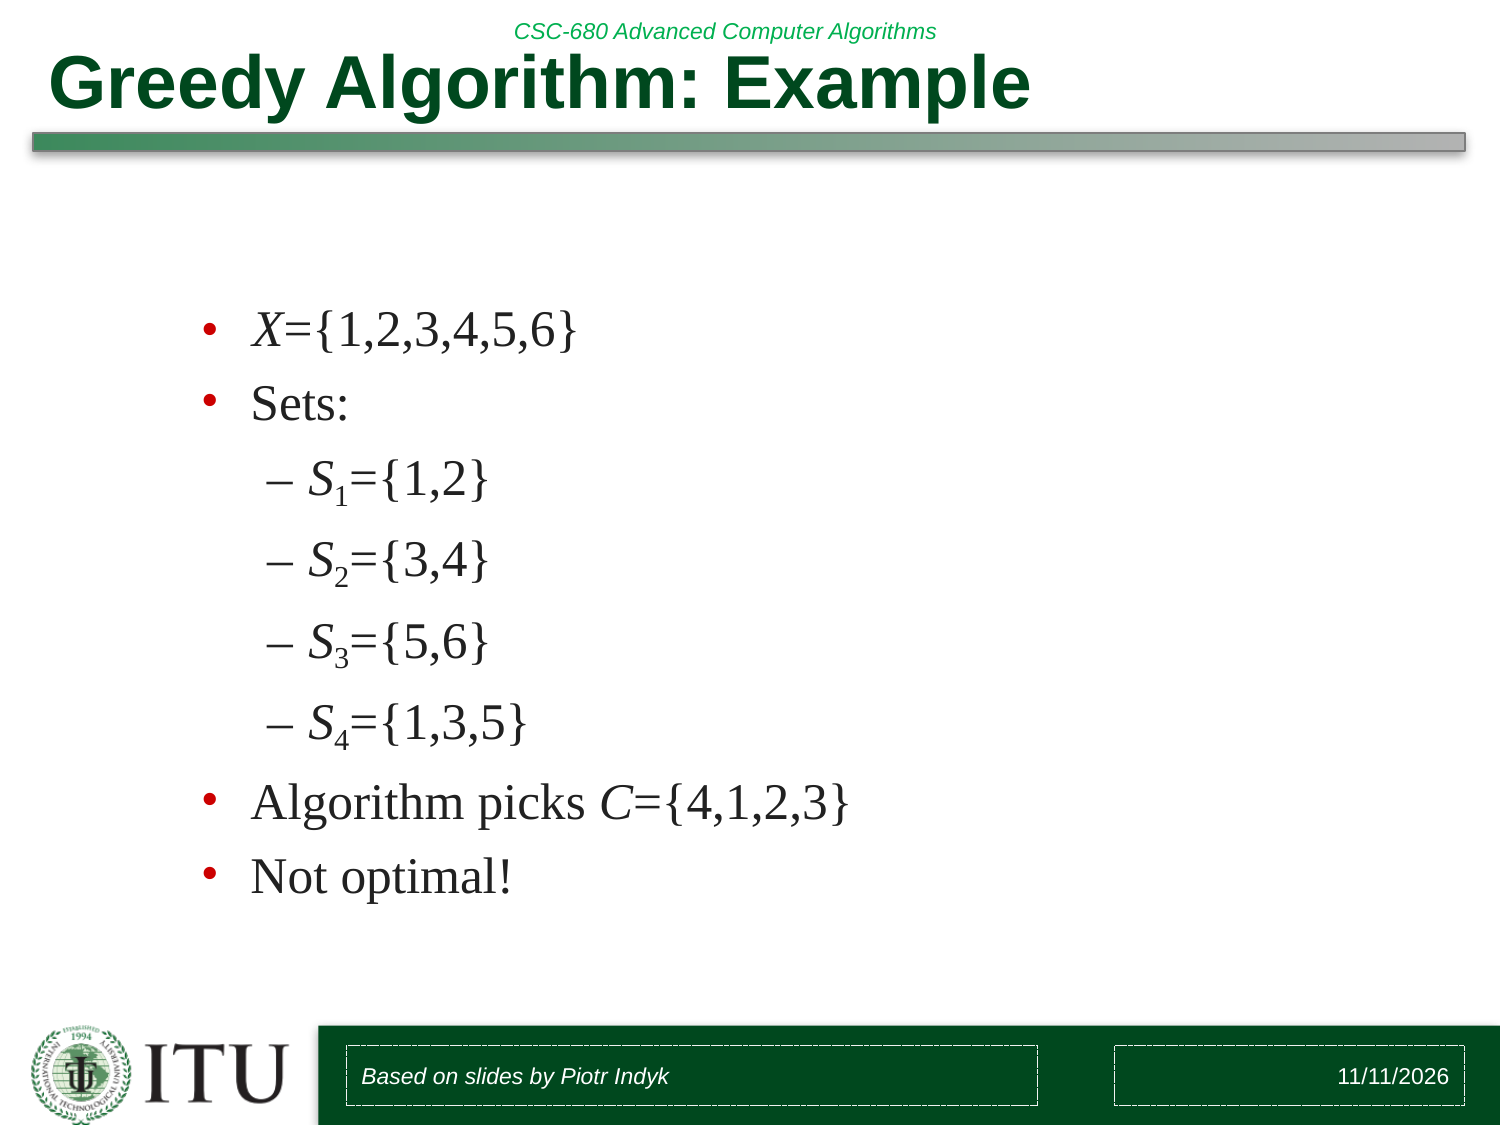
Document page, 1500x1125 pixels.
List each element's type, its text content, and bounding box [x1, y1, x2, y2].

text_box • X={1,2,3,4,5,6} Sets: – S1={1,2} – S2={3,4} – S3={5,6} – S4={1,3,5} Algorithm picks C={4,1,2,3} Not optimal! [198, 295, 856, 905]
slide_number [1114, 1045, 1465, 1106]
title Greedy Algorithm: Example [33, 24, 1465, 134]
footer Based on slides by Piotr Indyk [346, 1045, 1038, 1106]
